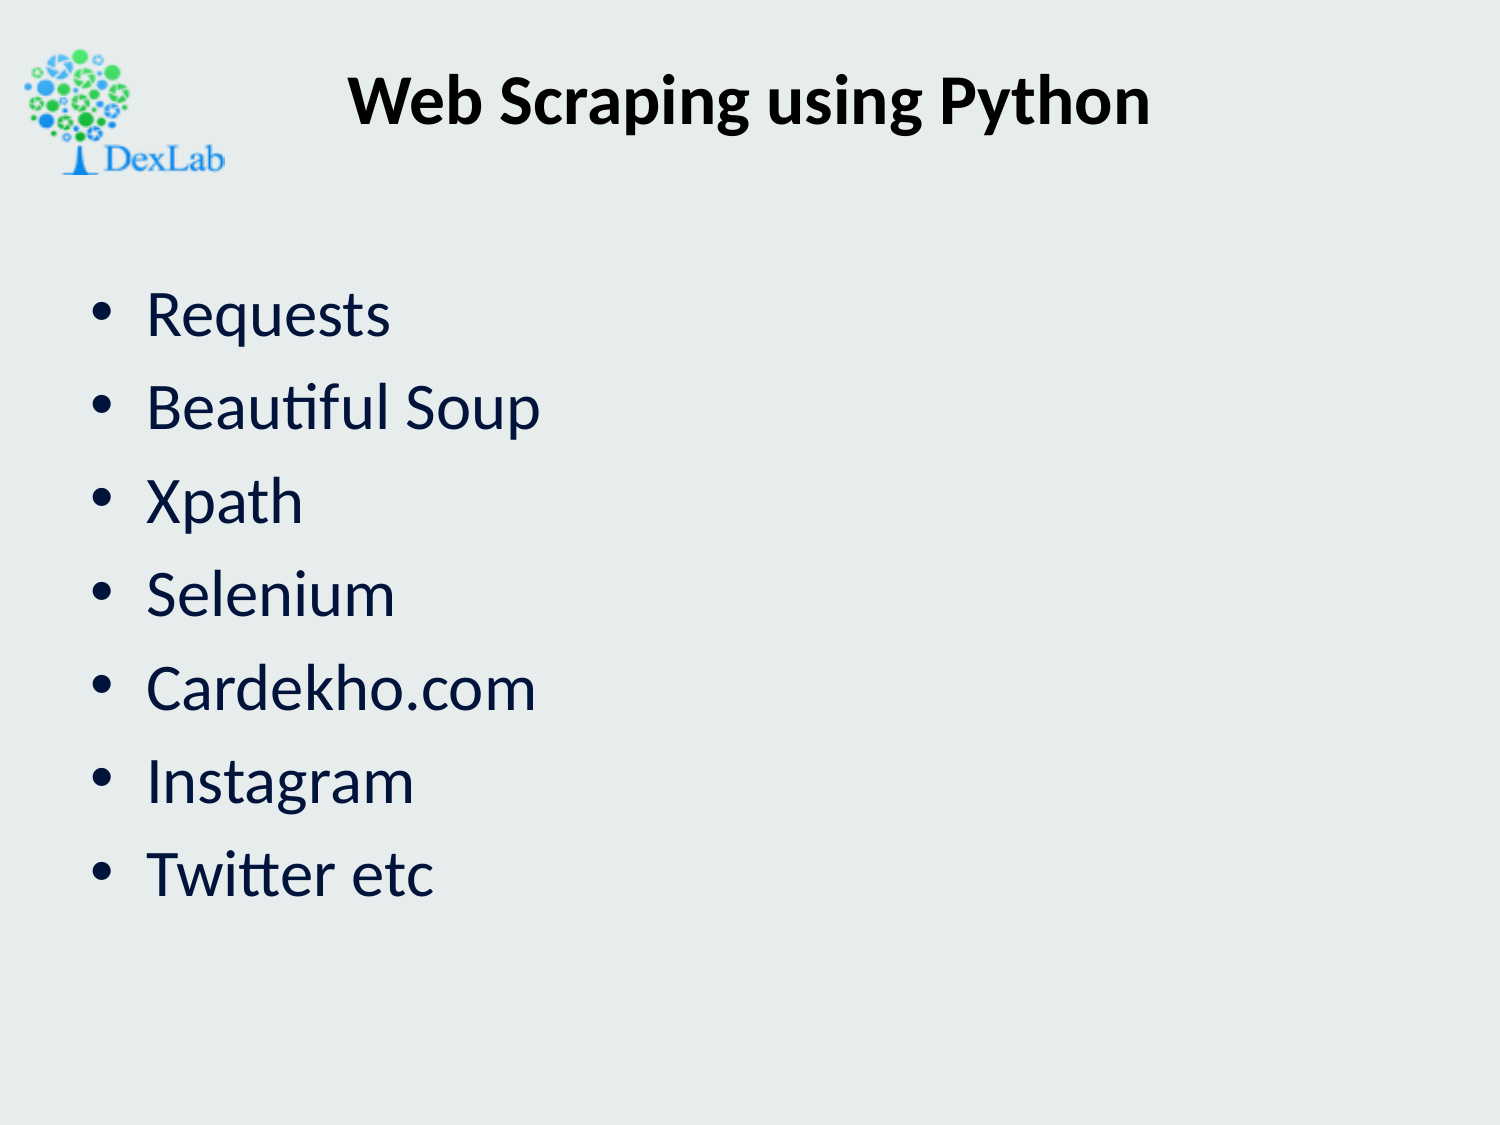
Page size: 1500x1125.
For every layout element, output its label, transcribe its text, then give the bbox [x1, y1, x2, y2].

picture [24, 49, 226, 176]
title Web Scraping using Python [75, 45, 1425, 233]
list Requests Beautiful Soup Xpath Selenium Cardekho.com Instagram Twitter etc [75, 262, 1425, 1005]
